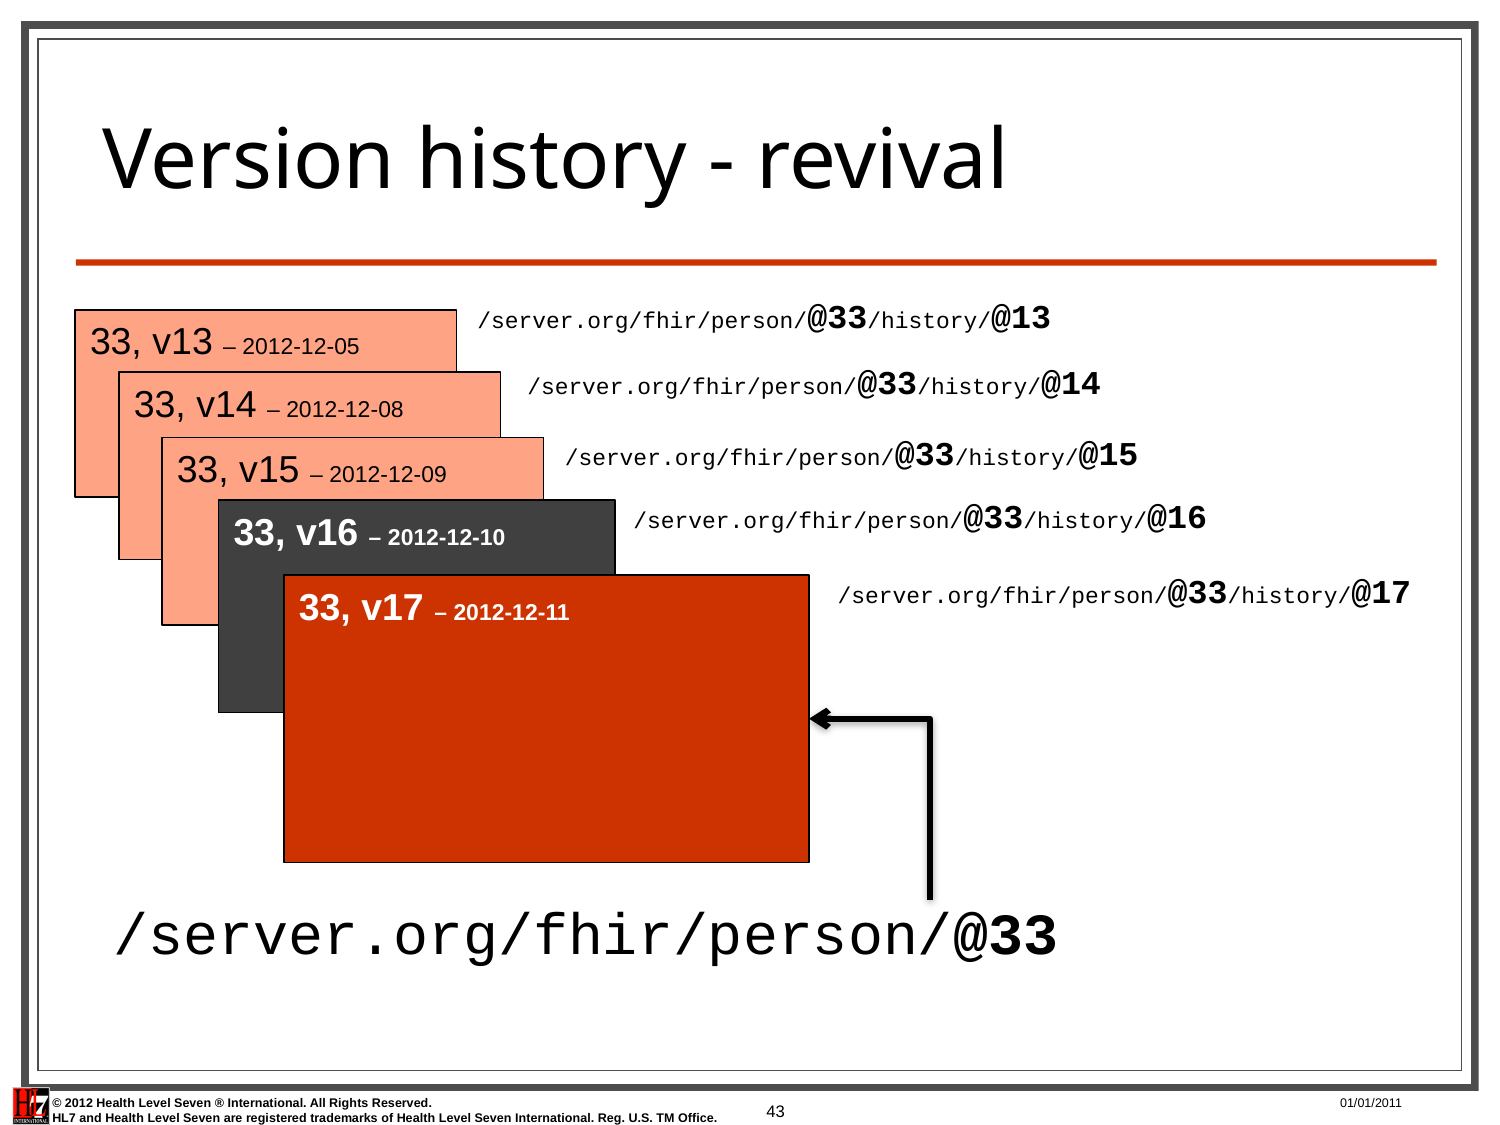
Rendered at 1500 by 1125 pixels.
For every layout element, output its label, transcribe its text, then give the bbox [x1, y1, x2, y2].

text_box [778, 748, 961, 870]
text_box 33, v14 – 2012-12-08 [118, 372, 501, 560]
text_box /server.org/fhir/person/@33/history/@17 [822, 562, 1438, 618]
text_box /server.org/fhir/person/@33/history/@15 [549, 424, 1165, 480]
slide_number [1324, 1087, 1463, 1113]
text_box 33, v16 – 2012-12-10 [218, 499, 615, 713]
slide_number 43 [712, 1071, 801, 1125]
text_box 33, v15 – 2012-12-09 [161, 437, 544, 625]
text_box /server.org/fhir/person/@33/history/@14 [512, 354, 1128, 409]
text_box 33, v13 – 2012-12-05 [74, 309, 457, 498]
picture [12, 1087, 50, 1125]
text_box /server.org/fhir/person/@33 [98, 889, 1131, 974]
text_box /server.org/fhir/person/@33/history/@13 [462, 287, 1078, 343]
title Version history - revival [87, 77, 1426, 213]
text_box /server.org/fhir/person/@33/history/@16 [618, 487, 1234, 543]
text_box 33, v17 – 2012-12-11 [284, 574, 809, 863]
